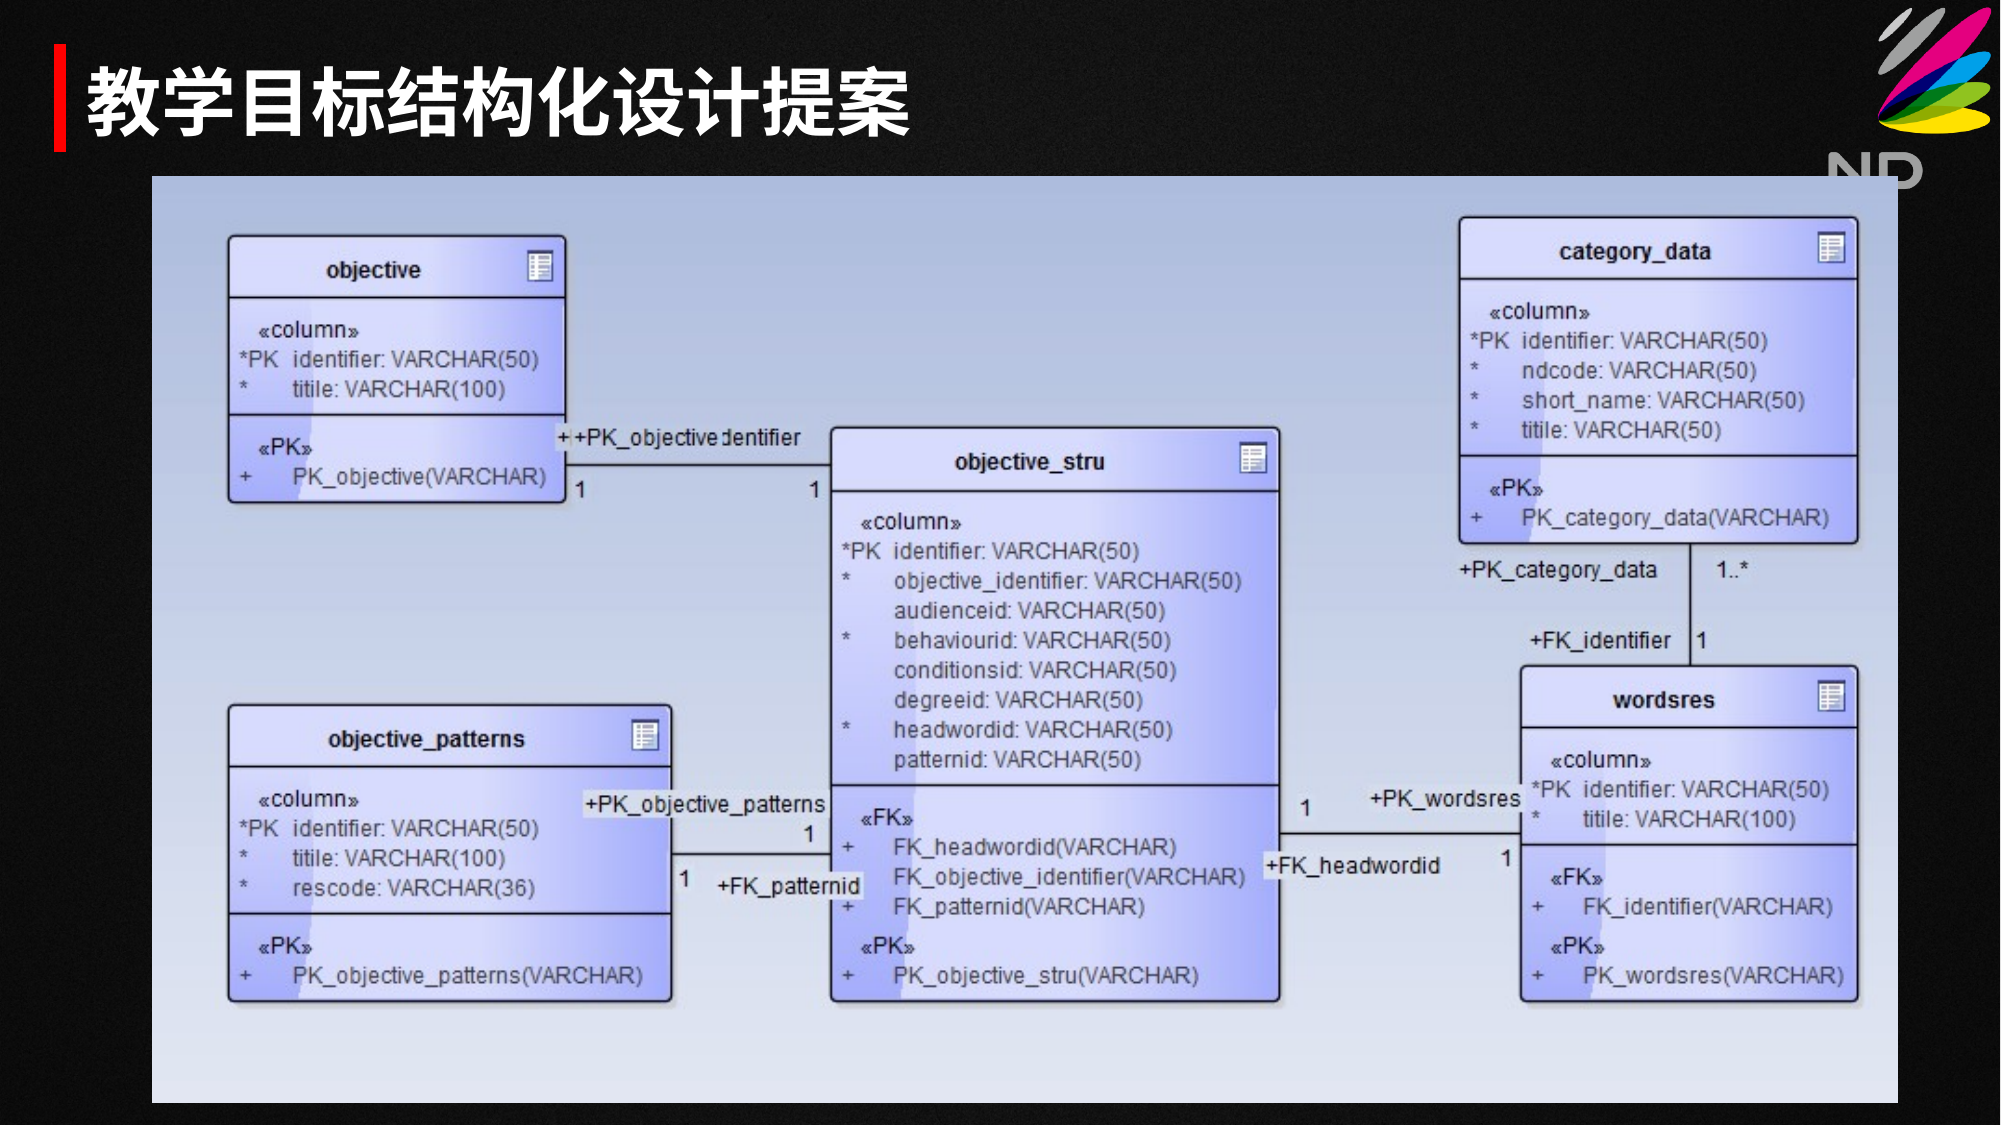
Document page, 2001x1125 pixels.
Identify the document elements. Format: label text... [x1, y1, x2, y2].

picture [0, 0, 2001, 1125]
text_box 教学目标结构化设计提案 [71, 65, 1583, 136]
